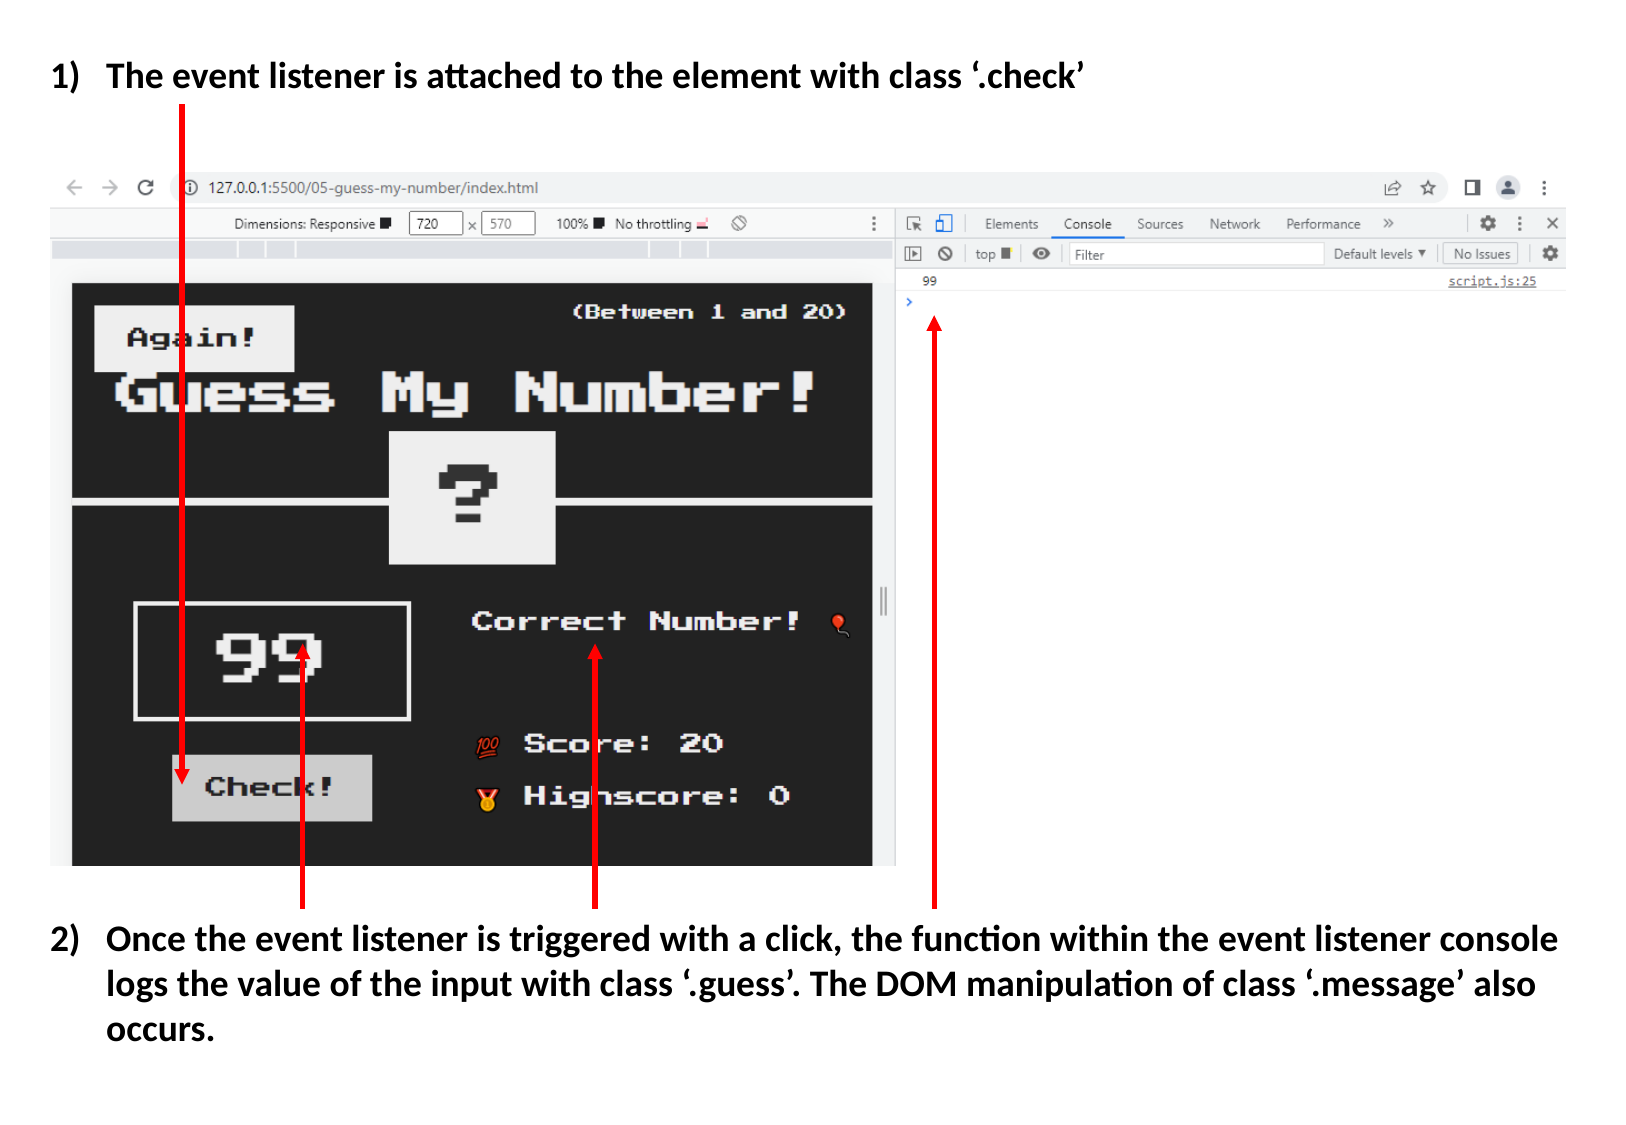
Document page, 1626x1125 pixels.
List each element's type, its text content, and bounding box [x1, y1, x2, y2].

text_box The event listener is attached to the element with class ‘.check’ Once the event listener is triggered with a click, the function within the event listener console logs the value of the input with class ‘.guess’. The DOM manipulation of class ‘.message’ also occurs. [35, 43, 1590, 1057]
picture [50, 172, 1566, 866]
